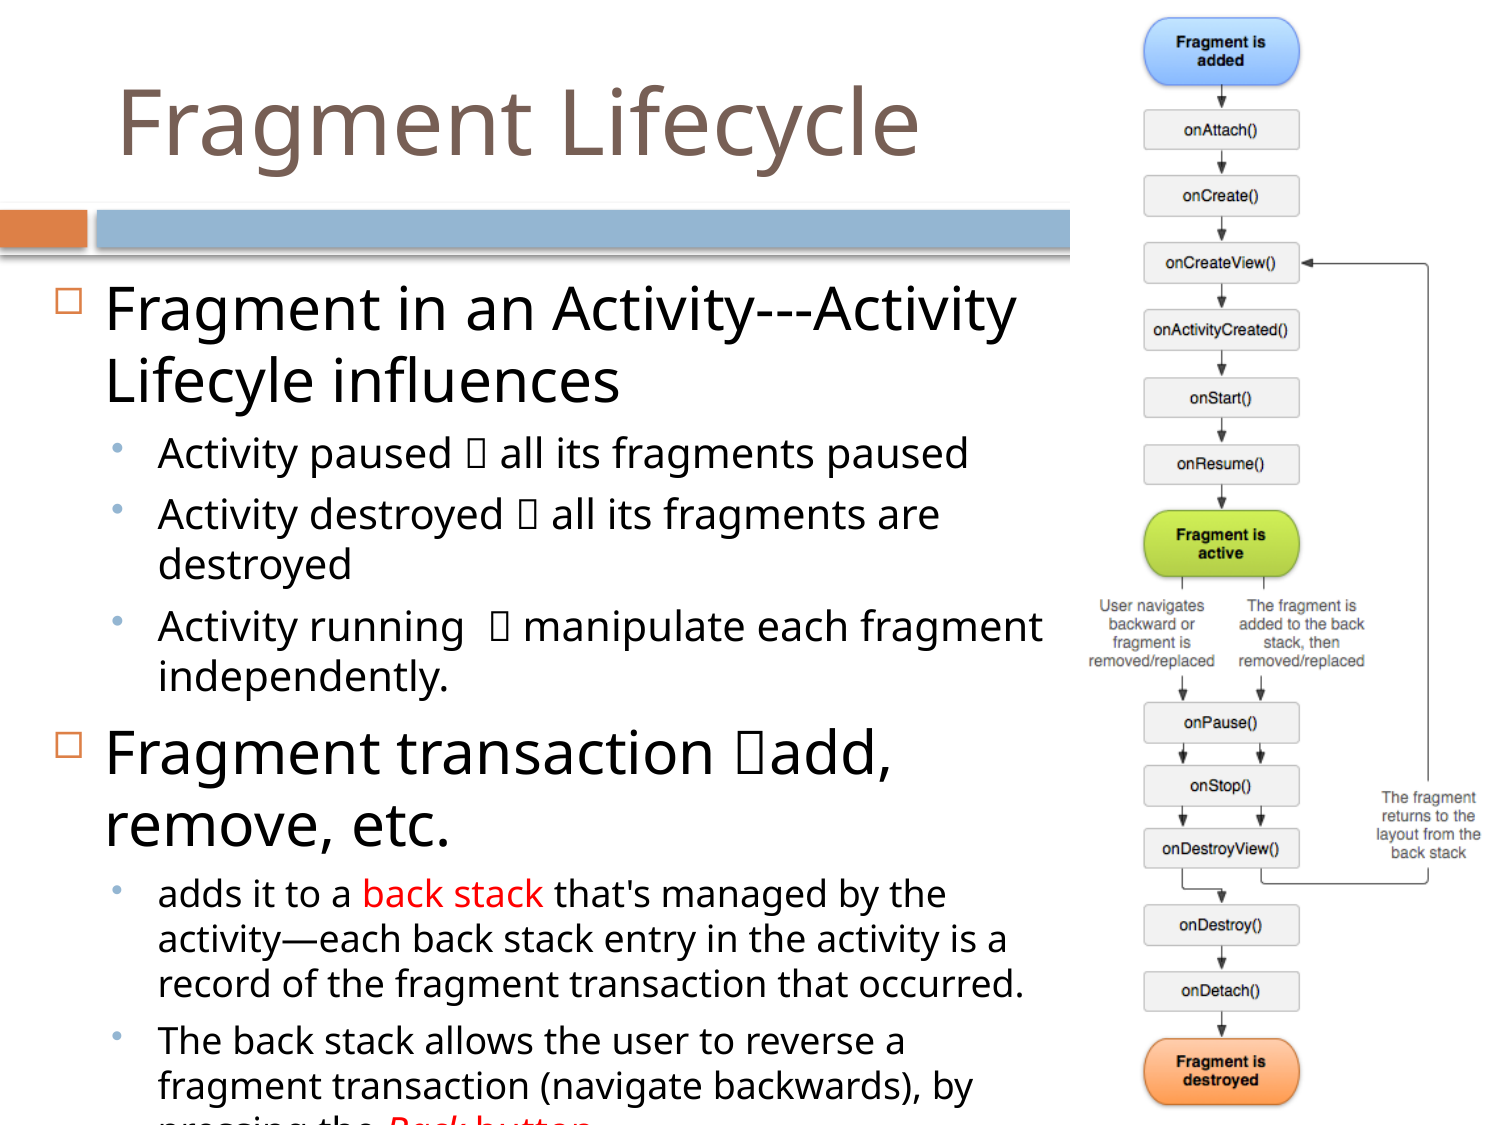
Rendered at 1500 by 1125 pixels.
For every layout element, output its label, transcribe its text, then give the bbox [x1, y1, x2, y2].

picture [1070, 0, 1500, 1125]
title Fragment Lifecycle [100, 37, 1064, 200]
list Fragment in an Activity---Activity Lifecyle influences Activity paused  all its fragments paused Activity destroyed  all its fragments are destroyed Activity running  manipulate each fragment independently. Fragment transaction add, remove, etc. adds it to a back stack that's managed by the activity—each back stack entry in the activity is a record of the fragment transaction that occurred. The back stack allows the user to reverse a fragment transaction (navigate backwards), by pressing the Back button. [37, 262, 1064, 1000]
